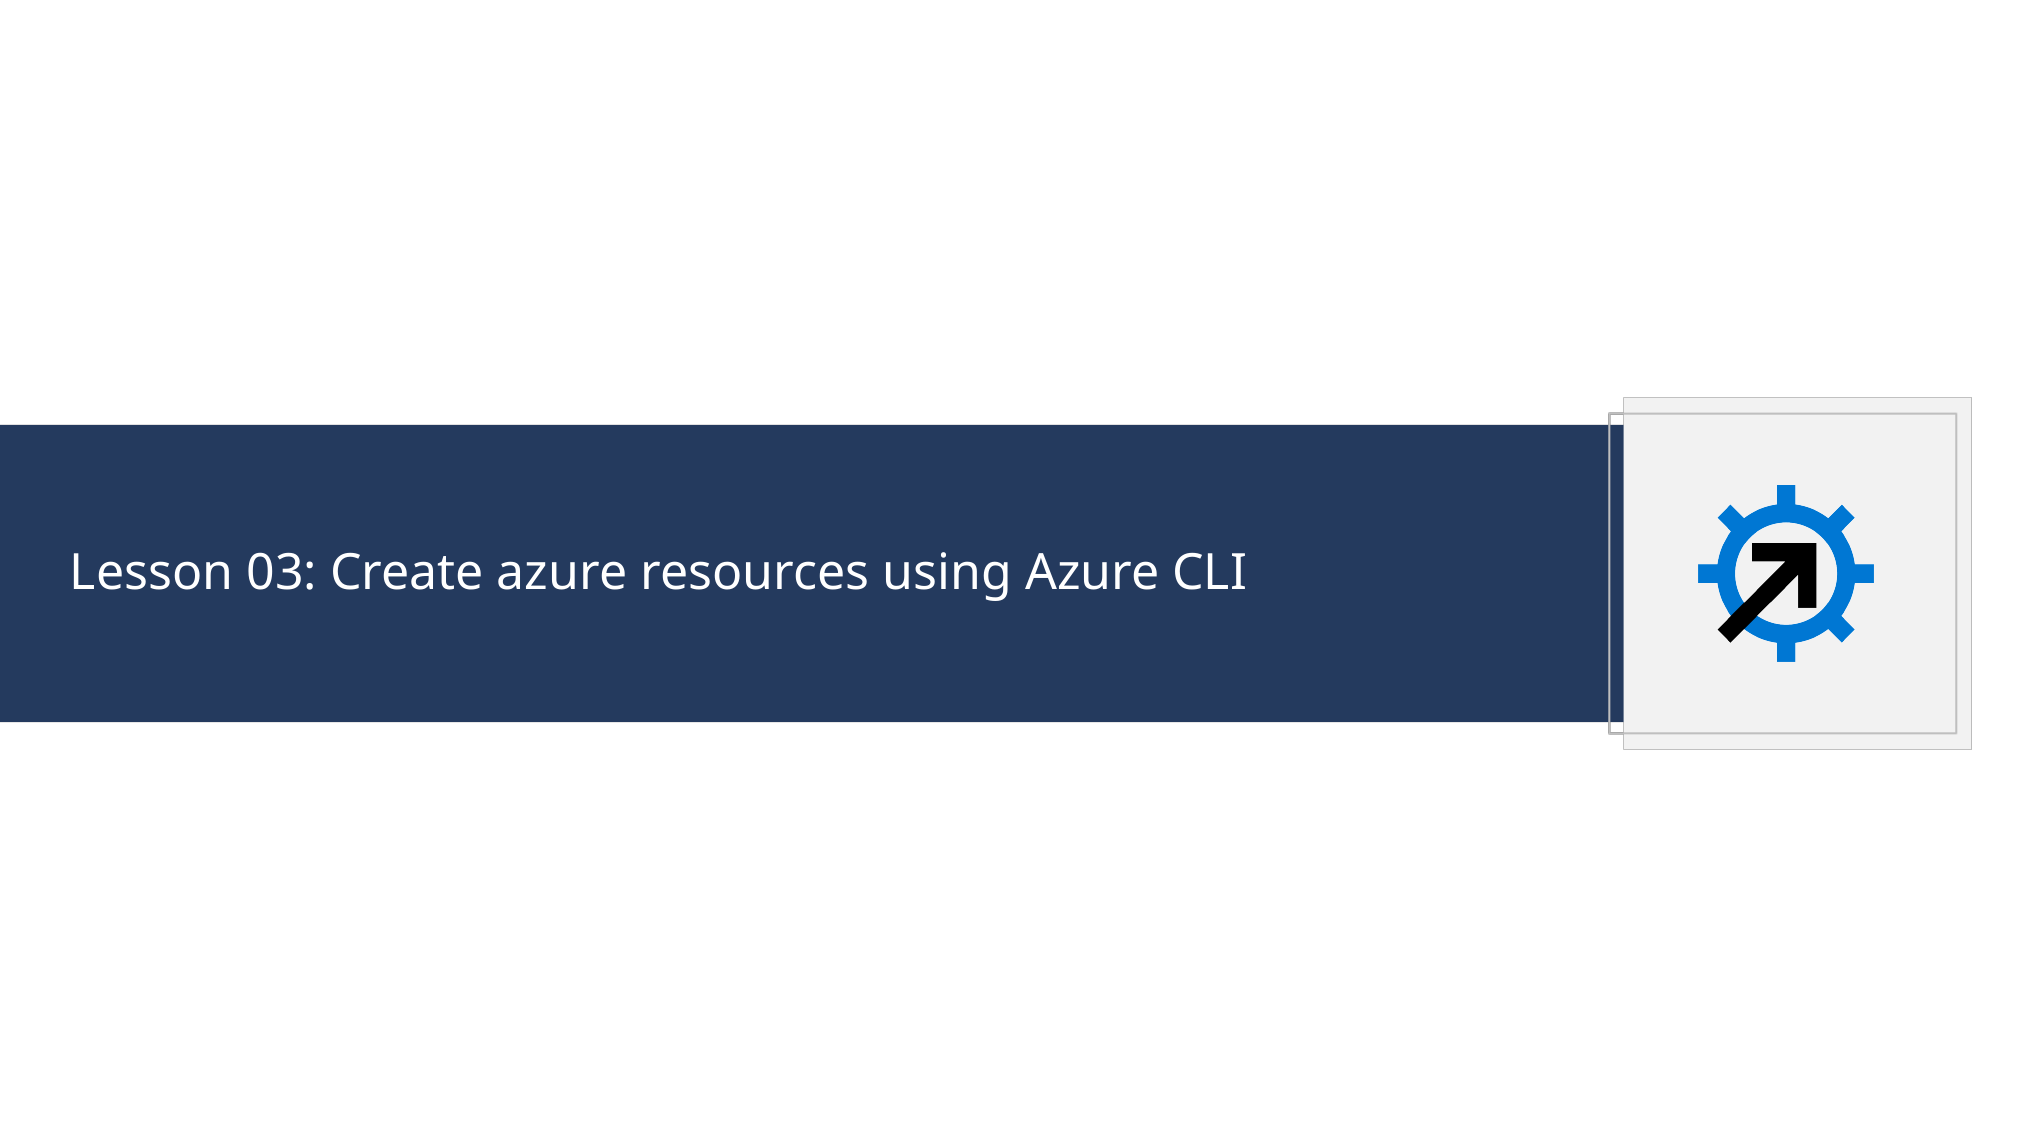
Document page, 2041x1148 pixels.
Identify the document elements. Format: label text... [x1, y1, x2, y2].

picture [0, 0, 2041, 1148]
title Lesson 03: Create azure resources using Azure CLI [70, 477, 1586, 670]
